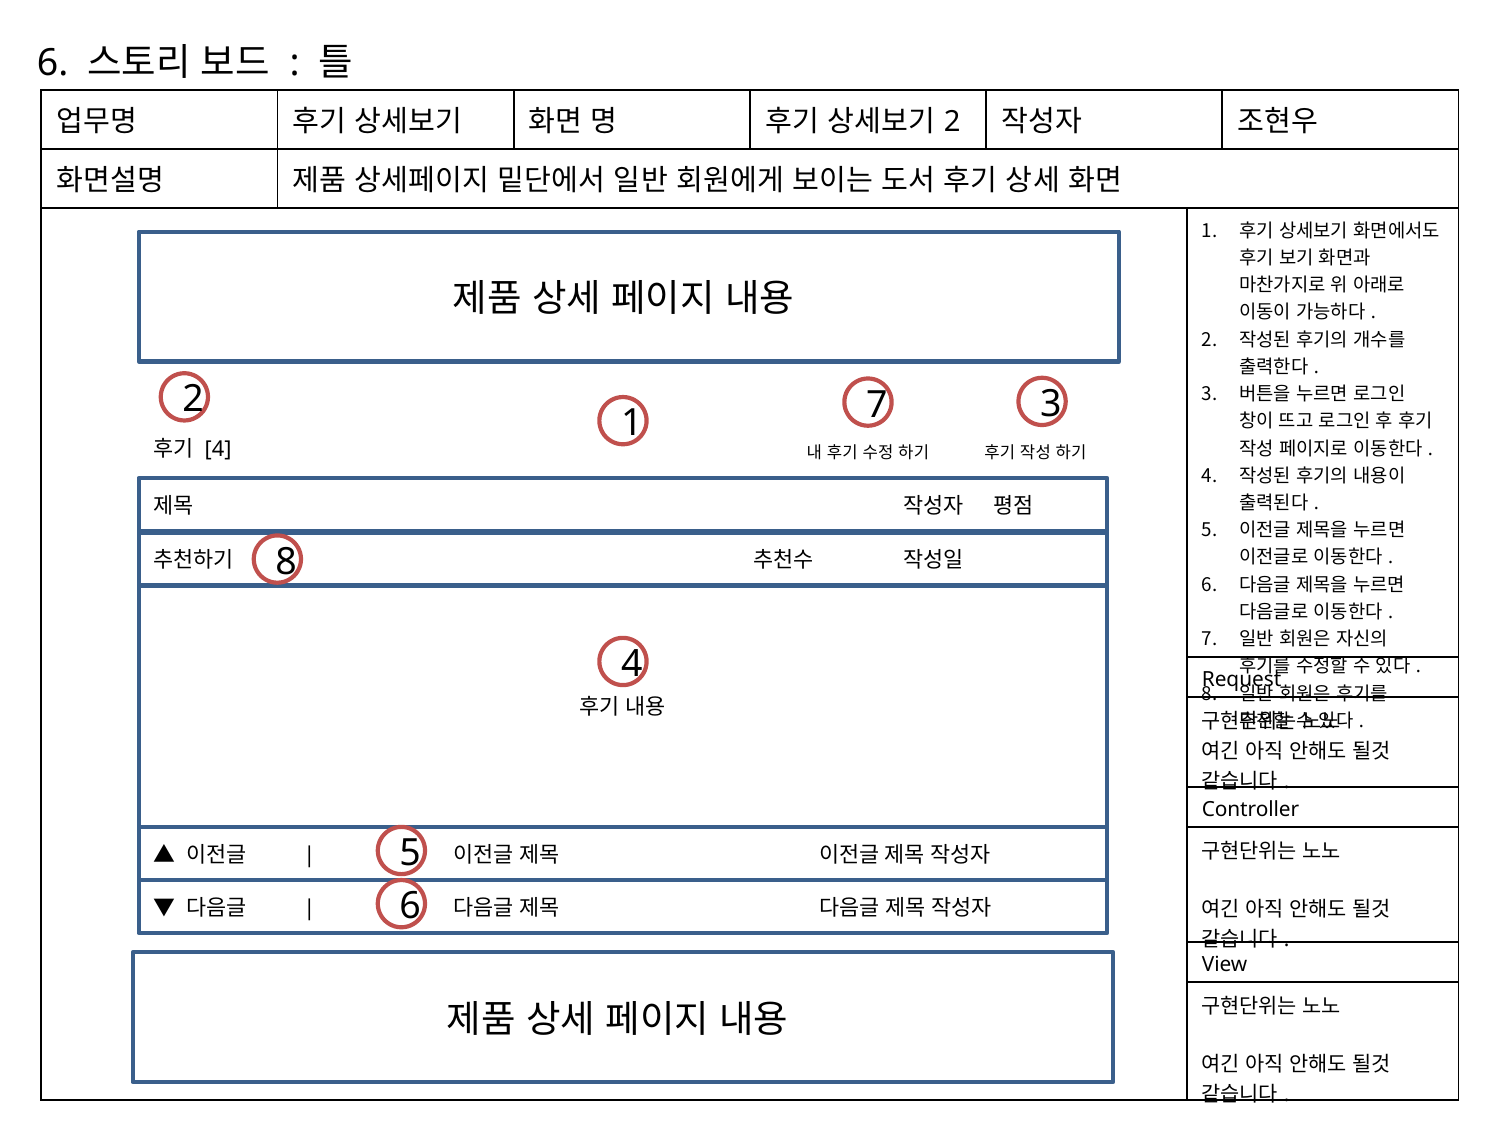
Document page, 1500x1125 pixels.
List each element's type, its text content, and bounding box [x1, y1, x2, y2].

table_cell 제품 상세페이지 밑단에서 일반 회원에게 보이는 도서 후기 상세 화면 [278, 150, 1458, 207]
table_header 업무명 [42, 91, 277, 148]
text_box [132, 231, 1120, 1083]
table_cell 구현단위는 노노 여긴 아직 안해도 될것 같습니다. [1188, 698, 1458, 786]
table_cell 화면설명 [42, 150, 277, 207]
text_box 6. 스토리 보드 : 틀 [22, 30, 481, 136]
table_cell [42, 209, 1186, 1099]
table_header 화면 명 [515, 91, 749, 148]
table_cell 후기 상세보기 화면에서도 후기 보기 화면과 마찬가지로 위 아래로 이동이 가능하다. 작성된 후기의 개수를 출력한다. 버튼을 누르면 로그인 창이 뜨고 로그인 후 후기 작성 페이지로 이동한다. 작성된 후기의 내용이 출력된다. 이전글 제목을 누르면 이전글로 이동한다. 다음글 제목을 누르면 다음글로 이동한다. 일반 회원은 자신의 후기를 수정할 수 있다. 일반 회원은 후기를 추천할 수 있다. [1188, 209, 1458, 656]
table_header 작성자 [987, 91, 1221, 148]
table_header 후기 상세보기 [278, 91, 513, 148]
table_cell Controller [1188, 788, 1458, 826]
table_cell View [1188, 943, 1458, 981]
table_cell Request [1188, 658, 1458, 696]
table_header 후기 상세보기2 [751, 91, 985, 148]
table_header 조현우 [1223, 91, 1458, 148]
table_cell 구현단위는 노노 여긴 아직 안해도 될것 같습니다. [1188, 828, 1458, 941]
table_cell 구현단위는 노노 여긴 아직 안해도 될것 같습니다. [1188, 983, 1458, 1099]
